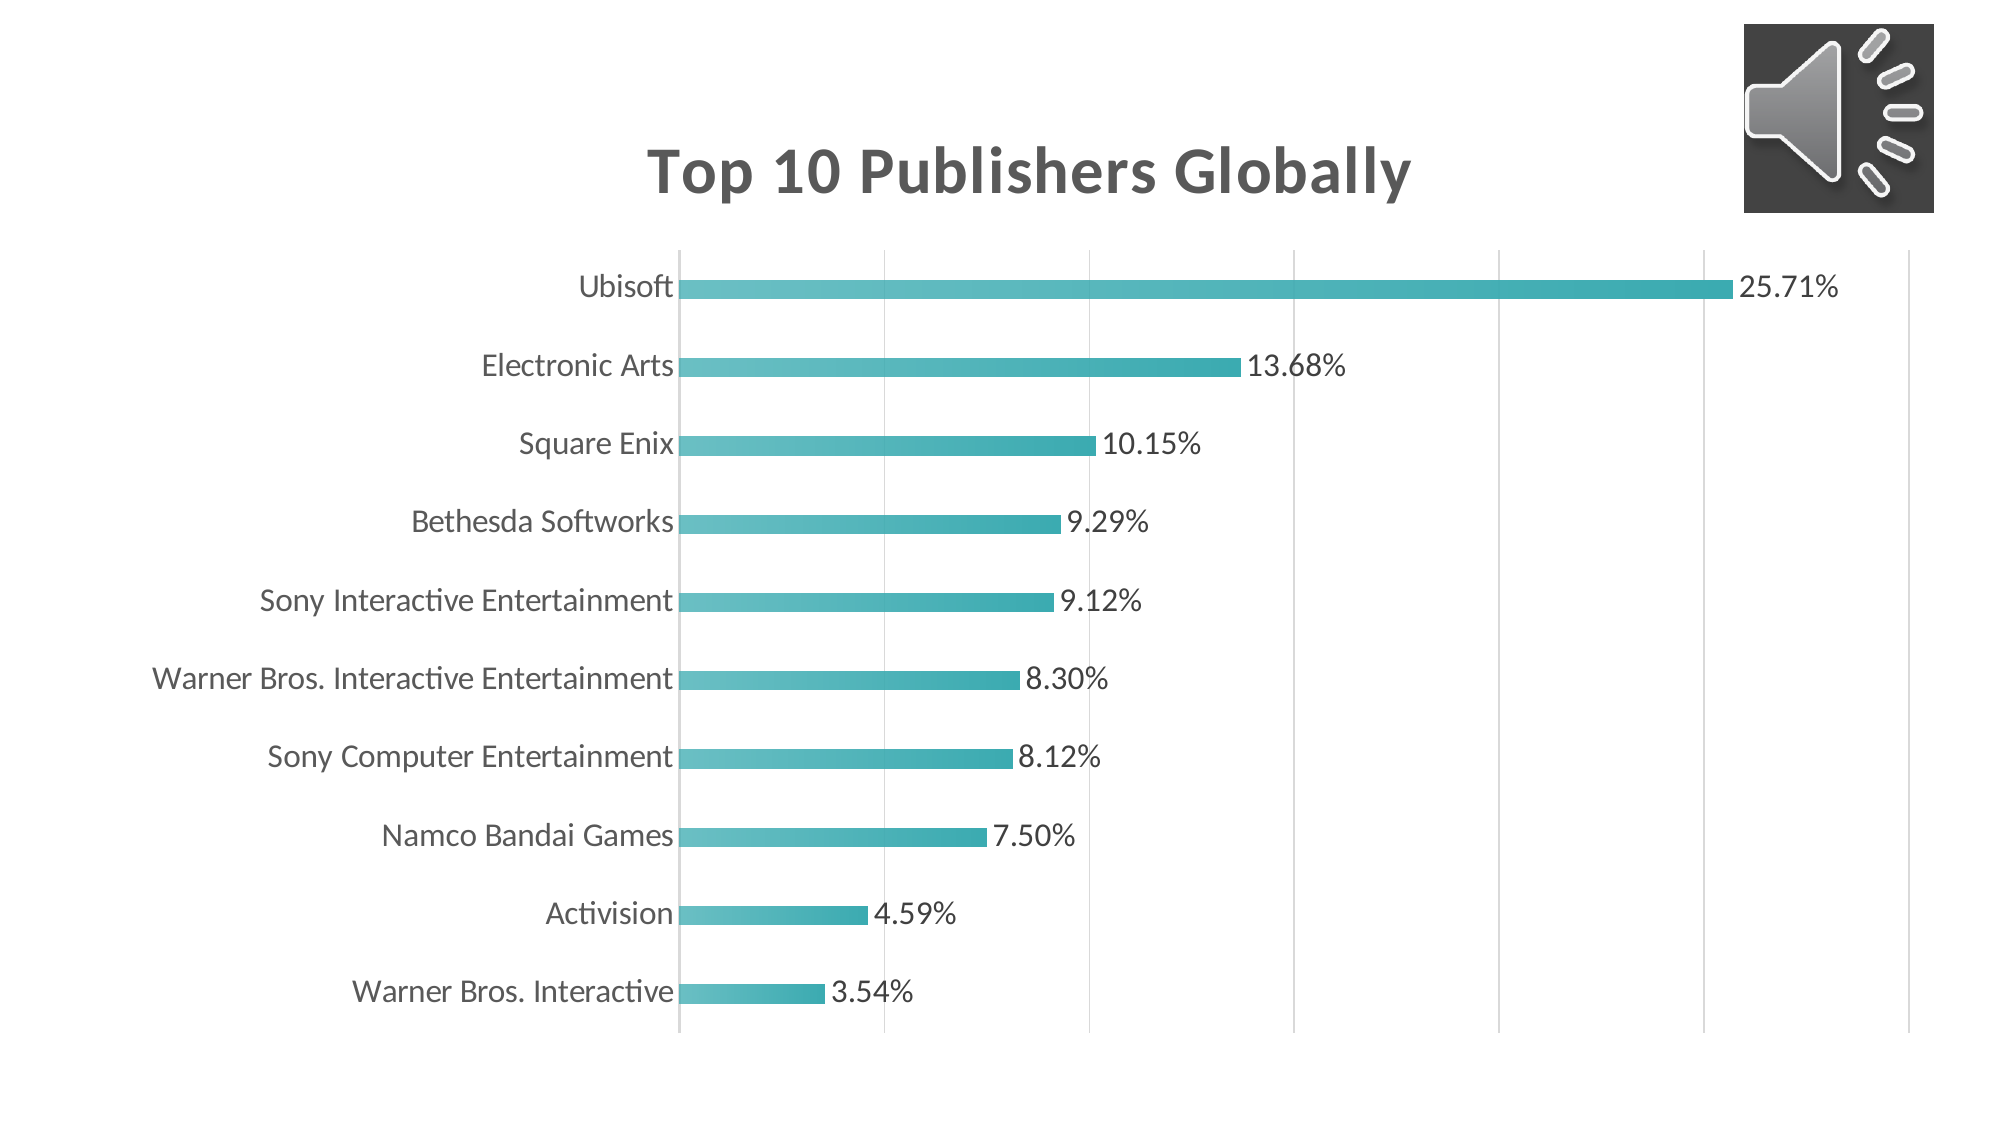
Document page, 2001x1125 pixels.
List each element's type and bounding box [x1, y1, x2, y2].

chart [115, 96, 1946, 1053]
picture [1743, 22, 1935, 214]
